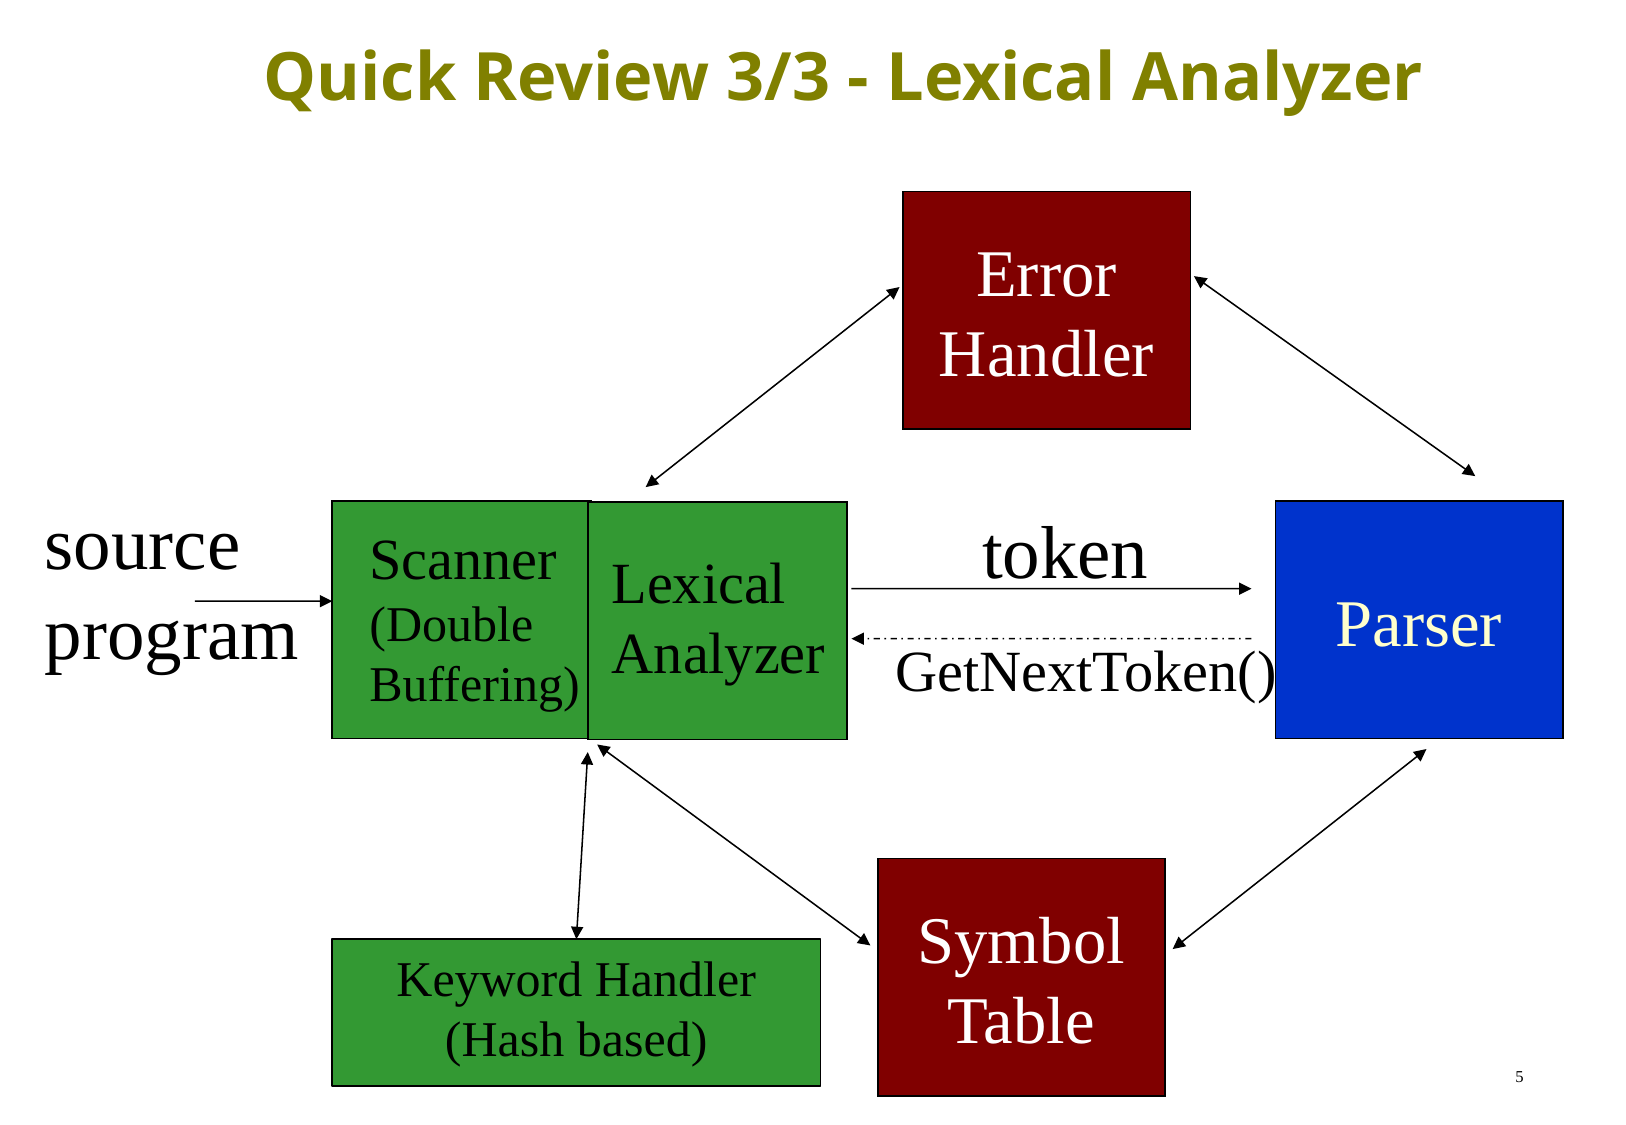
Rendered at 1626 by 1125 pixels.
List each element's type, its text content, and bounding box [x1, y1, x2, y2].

text_box GetNextToken() [880, 626, 1275, 711]
text_box token [929, 495, 1164, 601]
title Quick Review 3/3 - Lexical Analyzer [75, 0, 1613, 149]
text_box [587, 501, 848, 740]
text_box [1172, 749, 1427, 950]
text_box Symbol Table [877, 858, 1166, 1096]
text_box [332, 501, 587, 739]
slide_number 5 [1200, 1058, 1539, 1096]
text_box source program [30, 487, 314, 682]
text_box [194, 594, 332, 608]
text_box Scanner (Double Buffering) [354, 513, 596, 719]
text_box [576, 752, 588, 940]
text_box Error Handler [903, 191, 1191, 429]
text_box Lexical Analyzer [597, 537, 846, 693]
text_box [645, 287, 900, 488]
text_box [1193, 276, 1476, 477]
text_box Keyword Handler (Hash based) [332, 939, 821, 1087]
text_box [597, 744, 871, 946]
text_box [1164, 582, 1252, 595]
text_box [851, 632, 867, 645]
text_box Parser [1275, 501, 1563, 739]
